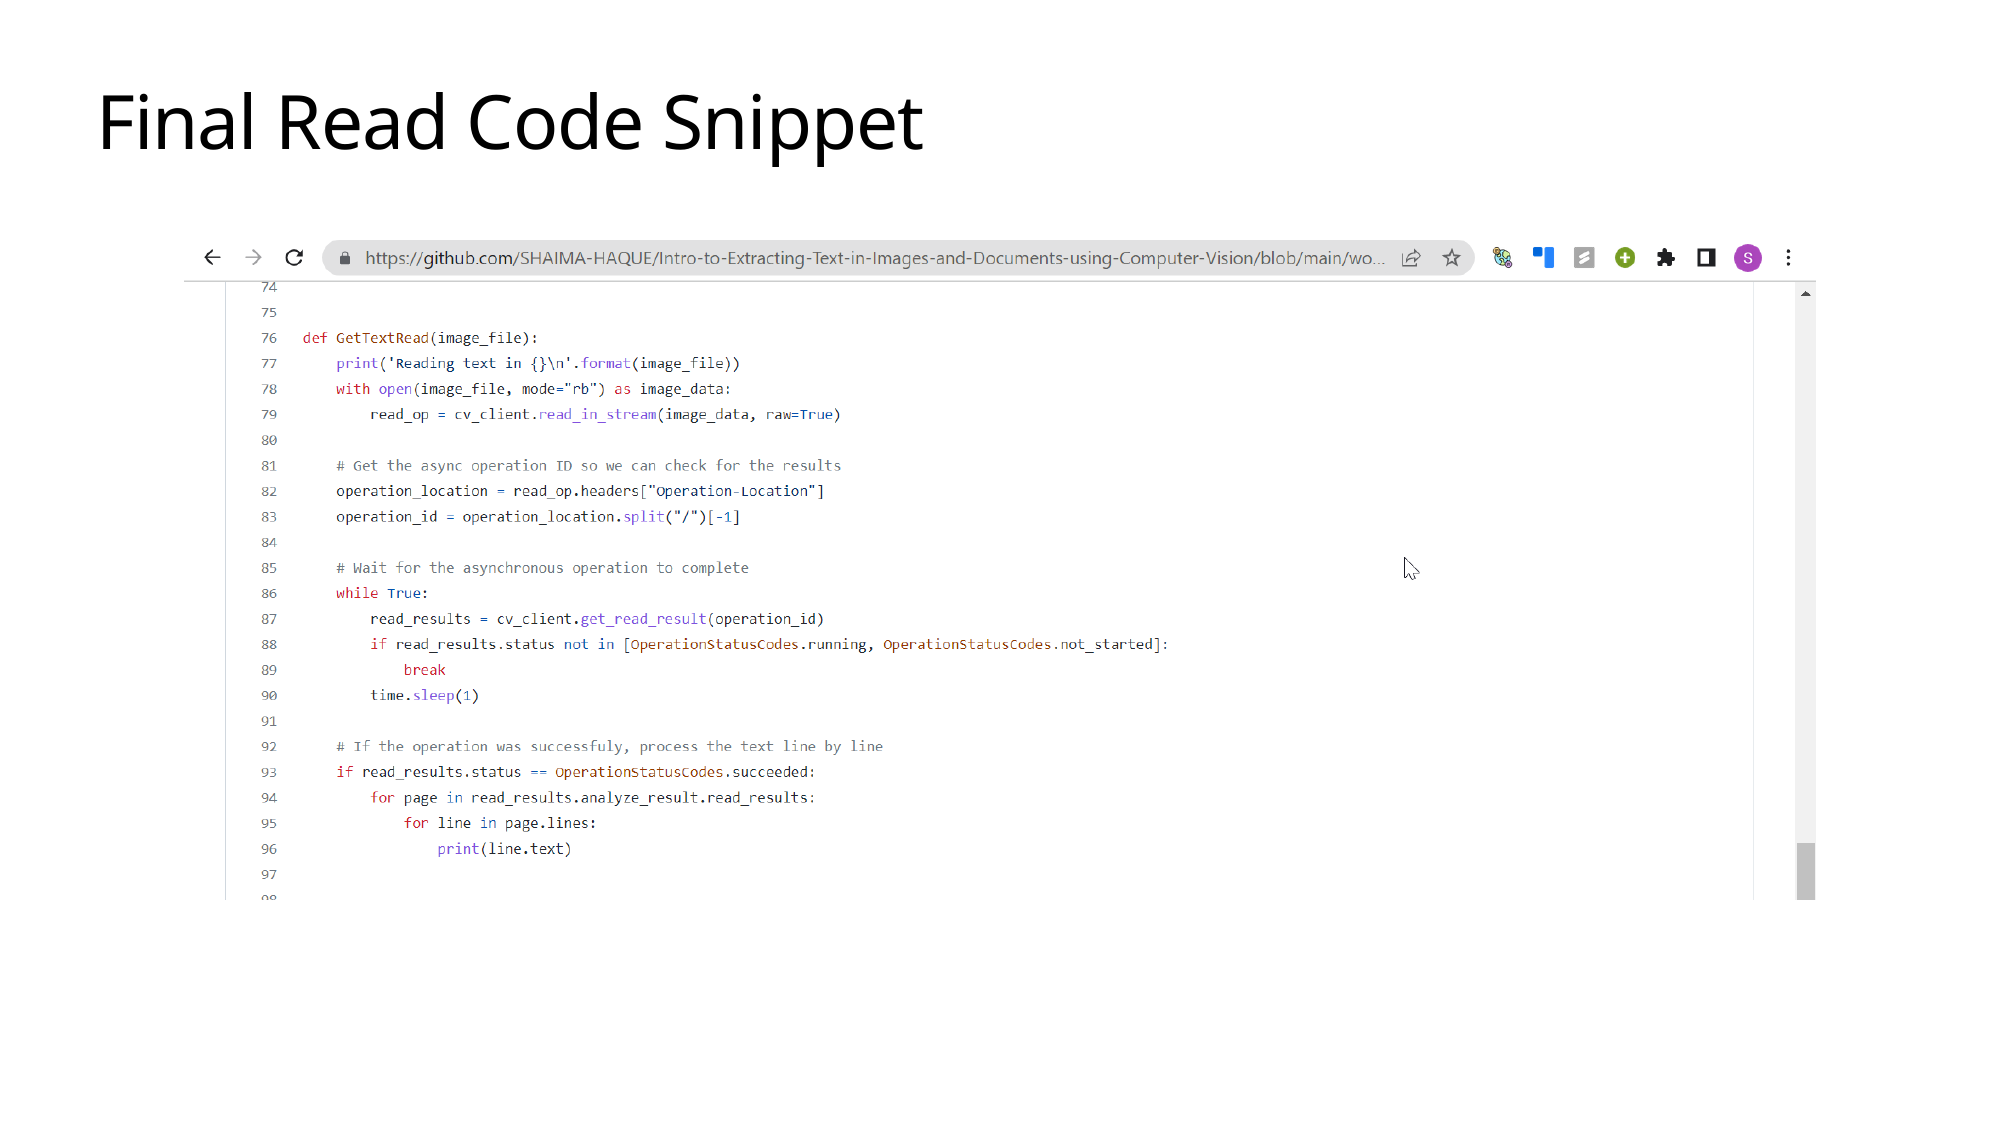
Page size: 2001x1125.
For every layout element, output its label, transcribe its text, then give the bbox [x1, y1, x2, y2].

title Final Read Code Snippet [96, 75, 1904, 166]
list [183, 235, 1816, 901]
